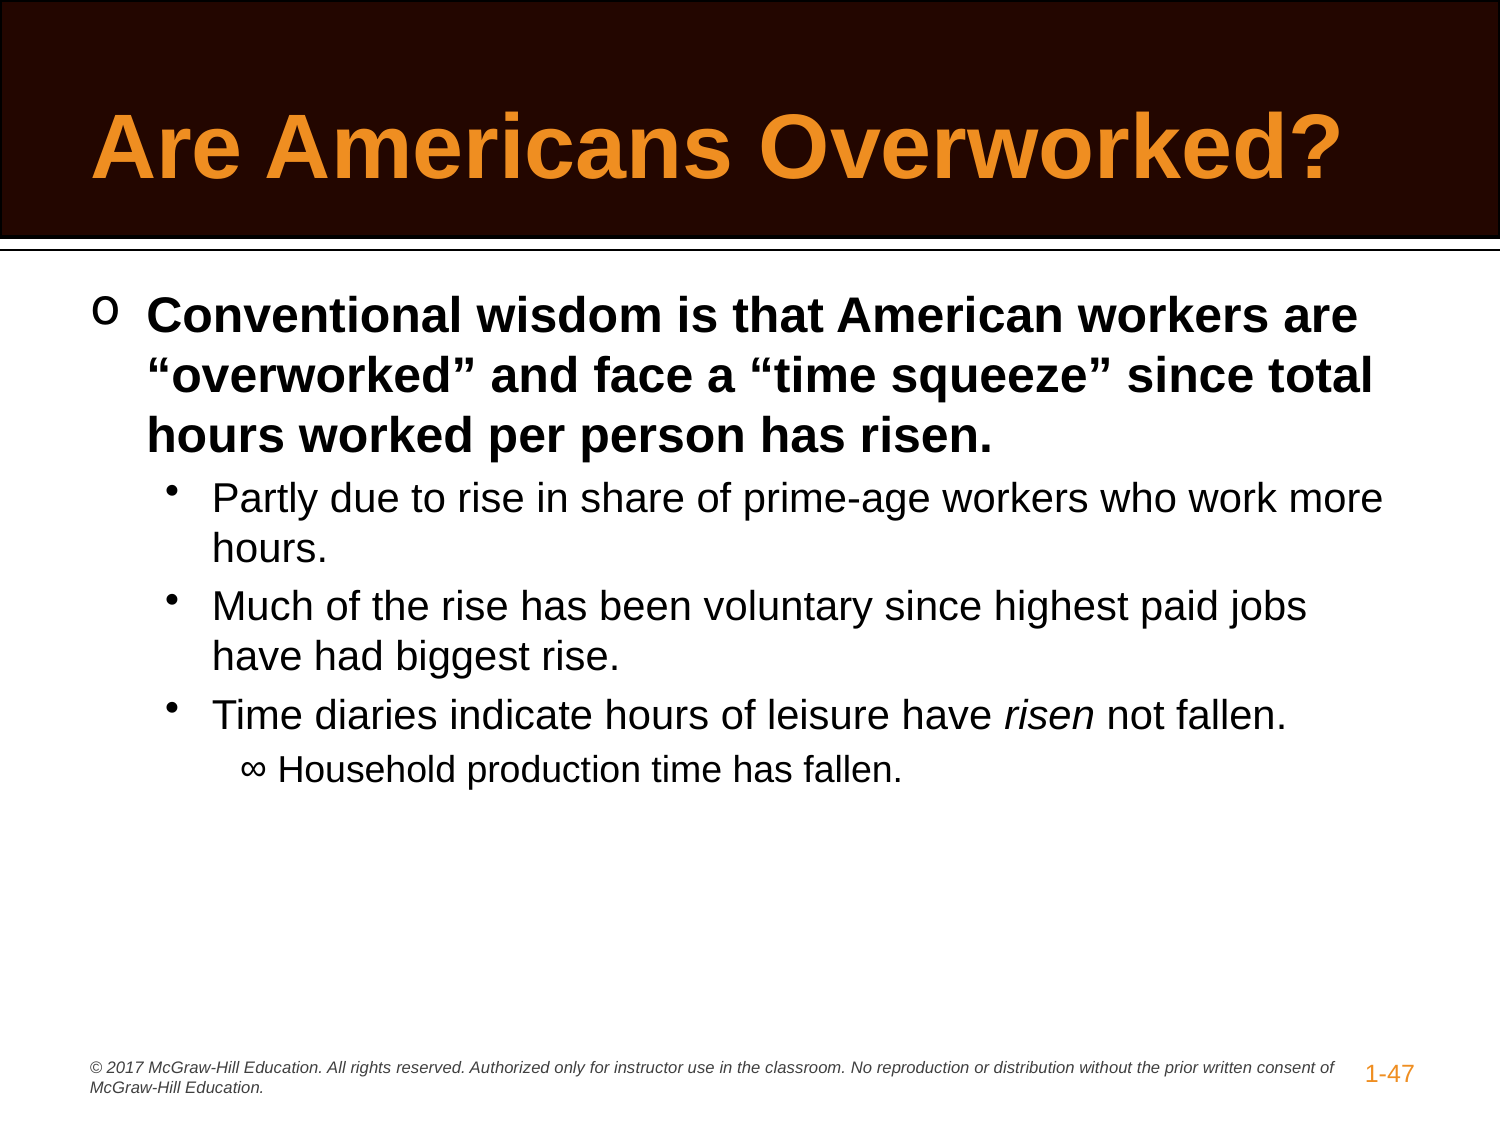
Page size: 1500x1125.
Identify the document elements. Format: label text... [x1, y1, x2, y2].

list Conventional wisdom is that American workers are “overworked” and face a “time squeeze” since total hours worked per person has risen. Partly due to rise in share of prime-age workers who work more hours. Much of the rise has been voluntary since highest paid jobs have had biggest rise. Time diaries indicate hours of leisure have risen not fallen. Household production time has fallen. [75, 275, 1425, 1018]
title Are Americans Overworked? [75, 48, 1425, 236]
